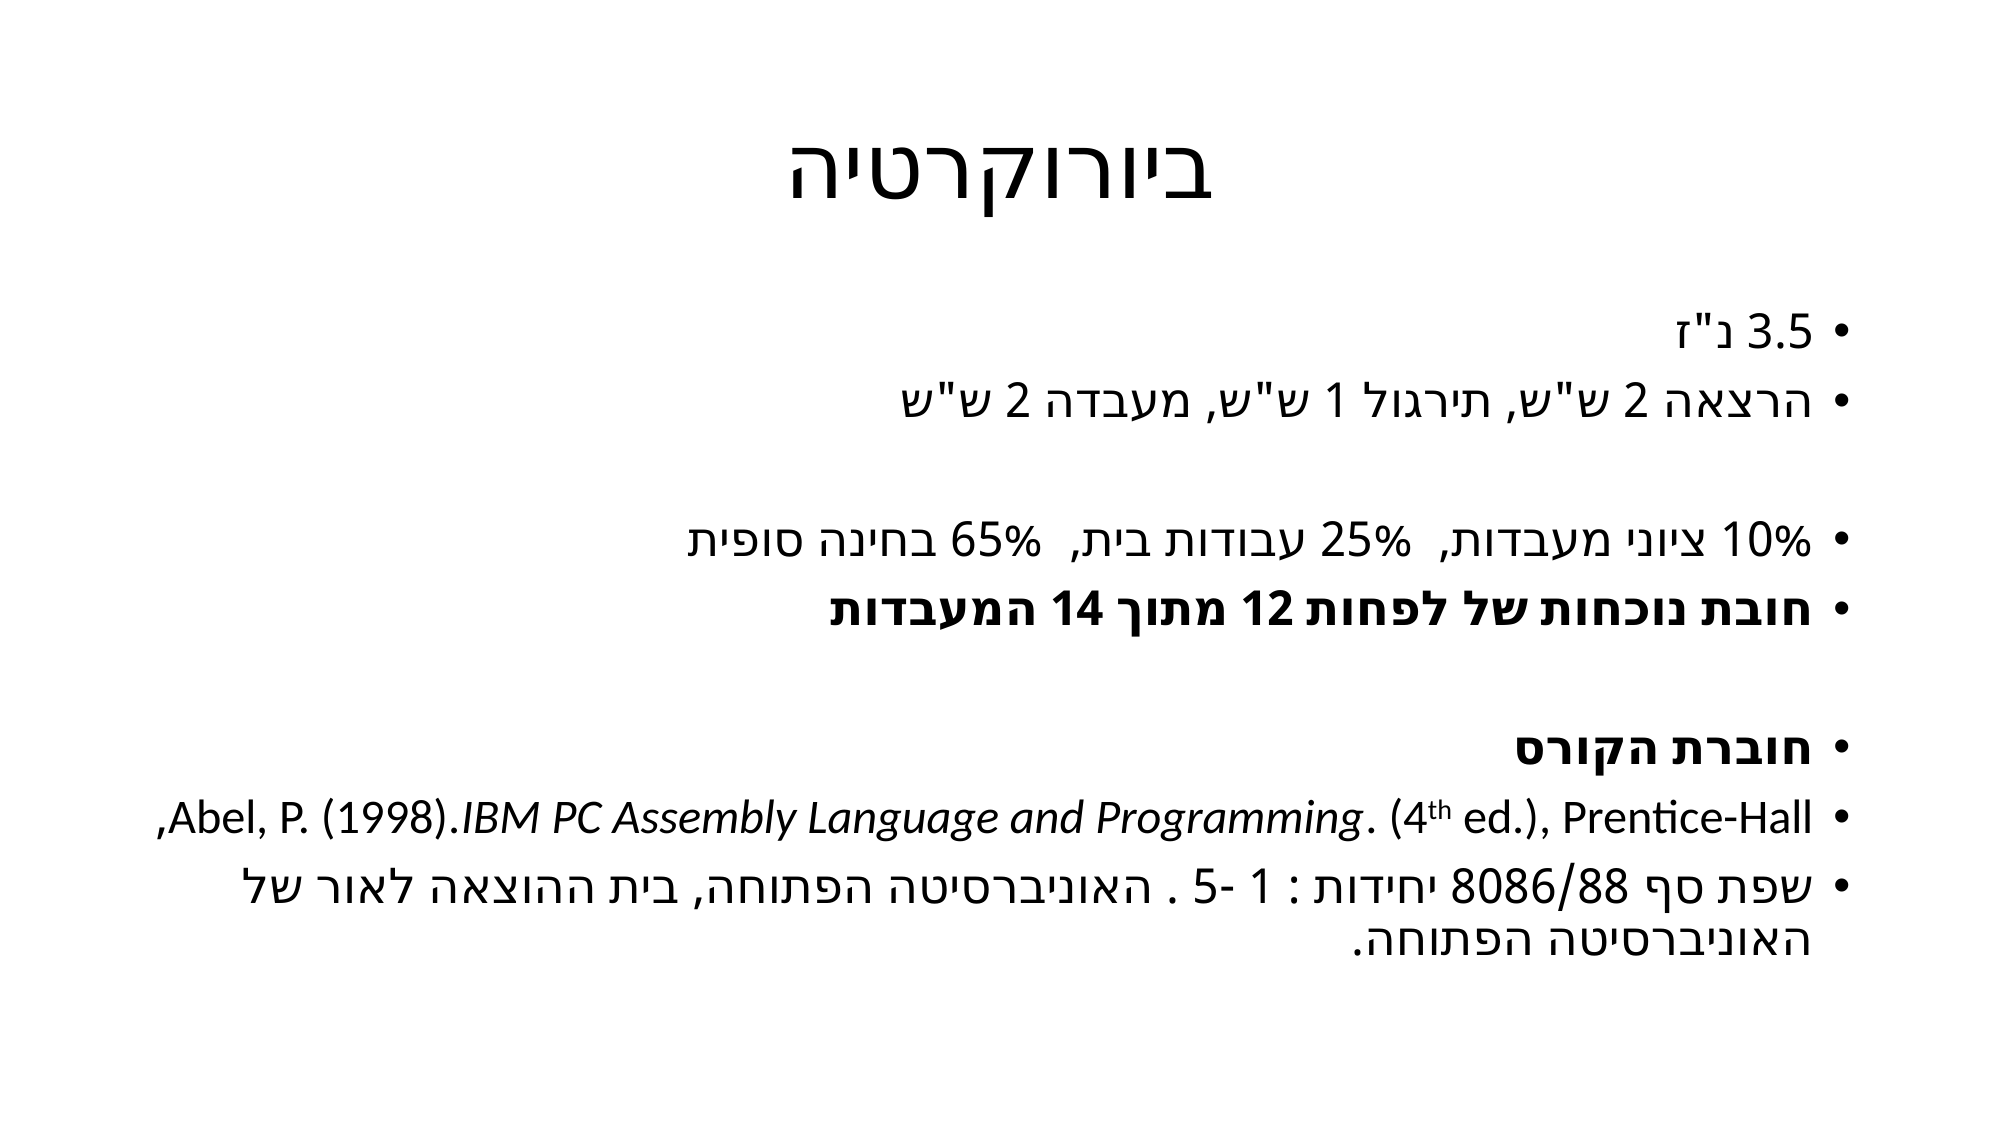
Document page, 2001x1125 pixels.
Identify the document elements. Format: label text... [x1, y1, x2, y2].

list 3.5 נ"ז הרצאה 2 ש"ש, תירגול 1 ש"ש, מעבדה 2 ש"ש 10% ציוני מעבדות, 25% עבודות בית, 65% בחינה סופית חובת נוכחות של לפחות 12 מתוך 14 המעבדות חוברת הקורס Abel, P. (1998).IBM PC Assembly Language and Programming. (4th ed.), Prentice-Hall, שפת סף 8086/88 יחידות : 1 -5 . האוניברסיטה הפתוחה, בית ההוצאה לאור של האוניברסיטה הפתוחה. [137, 299, 1863, 1014]
title ביורוקרטיה [137, 59, 1863, 278]
